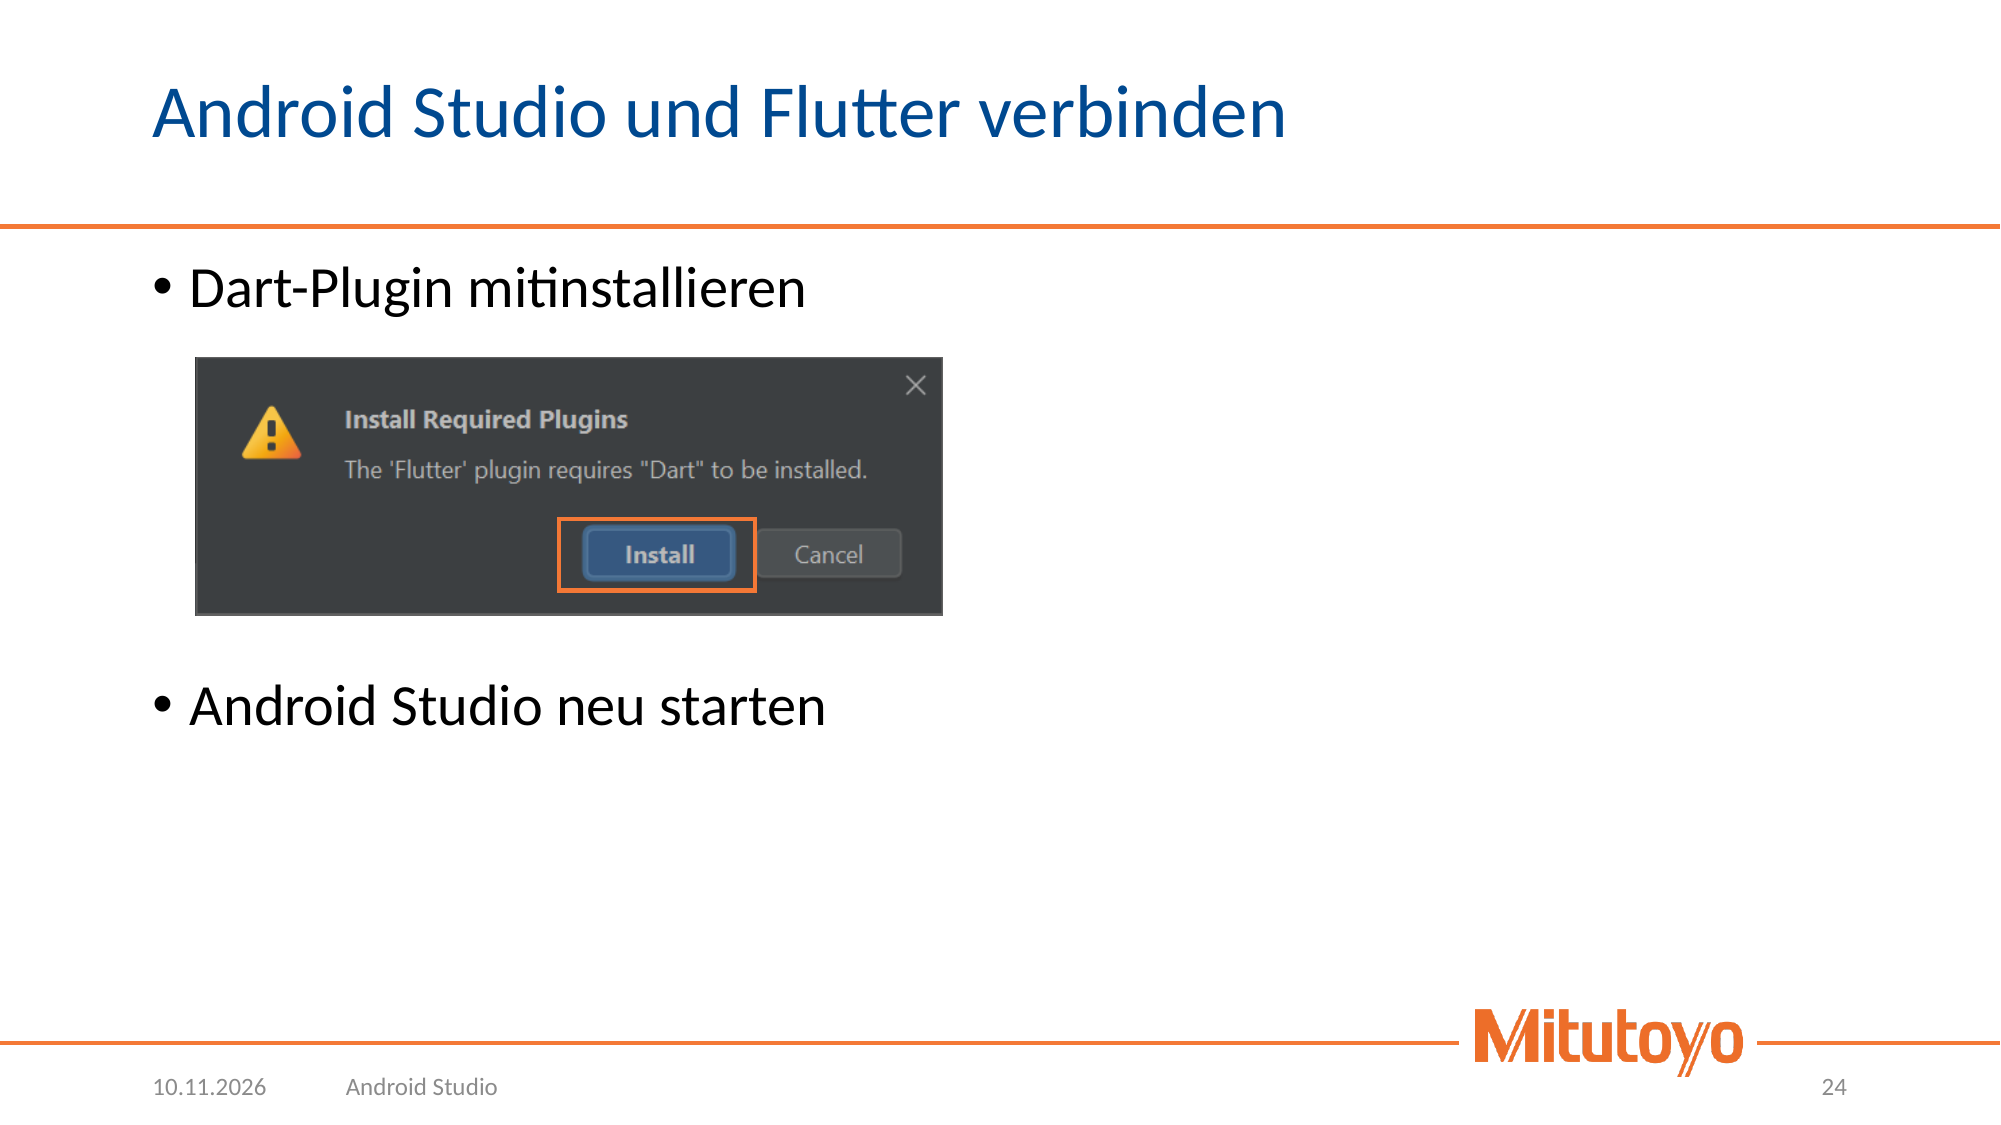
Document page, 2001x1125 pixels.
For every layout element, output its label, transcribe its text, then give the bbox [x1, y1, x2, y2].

picture [1475, 1009, 1744, 1077]
picture [195, 357, 943, 616]
slide_number 24 [1743, 1055, 1863, 1116]
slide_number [137, 1055, 313, 1116]
list Dart-Plugin mitinstallieren Android Studio neu starten [137, 249, 1863, 781]
footer Android Studio [330, 1055, 1721, 1116]
title Android Studio und Flutter verbinden [137, 24, 1863, 203]
